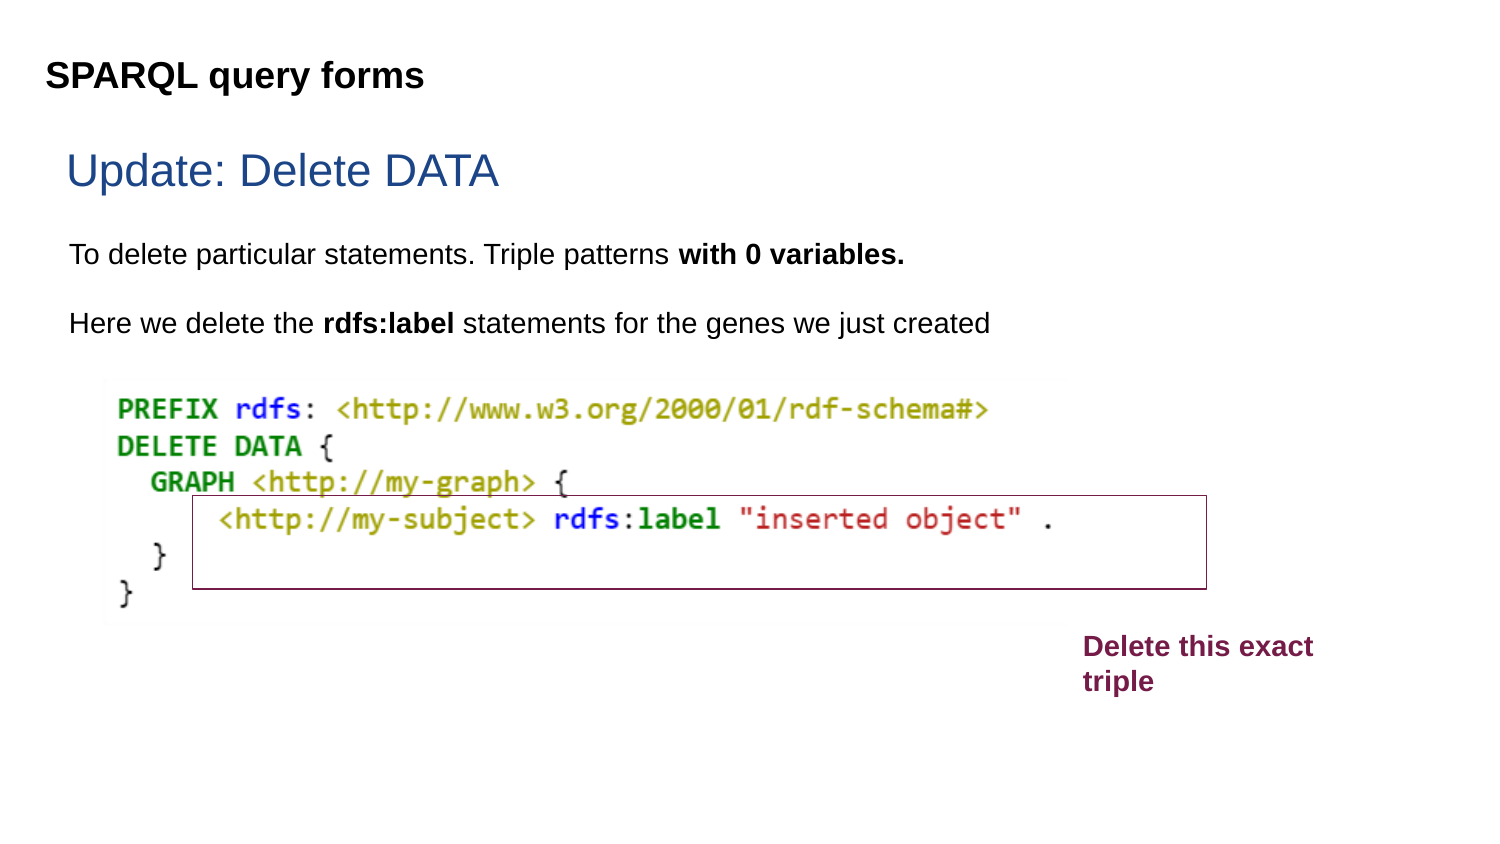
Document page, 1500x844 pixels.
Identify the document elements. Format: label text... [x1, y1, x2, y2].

text_box Delete this exact triple [1067, 612, 1371, 830]
picture [87, 374, 1069, 633]
title Update: Delete DATA [51, 125, 1449, 220]
text_box To delete particular statements. Triple patterns with 0 variables. Here we delete the rdfs:label statements for the genes we just created [54, 219, 1446, 297]
text_box [1074, 495, 1207, 590]
text_box SPARQL query forms [30, 36, 523, 112]
